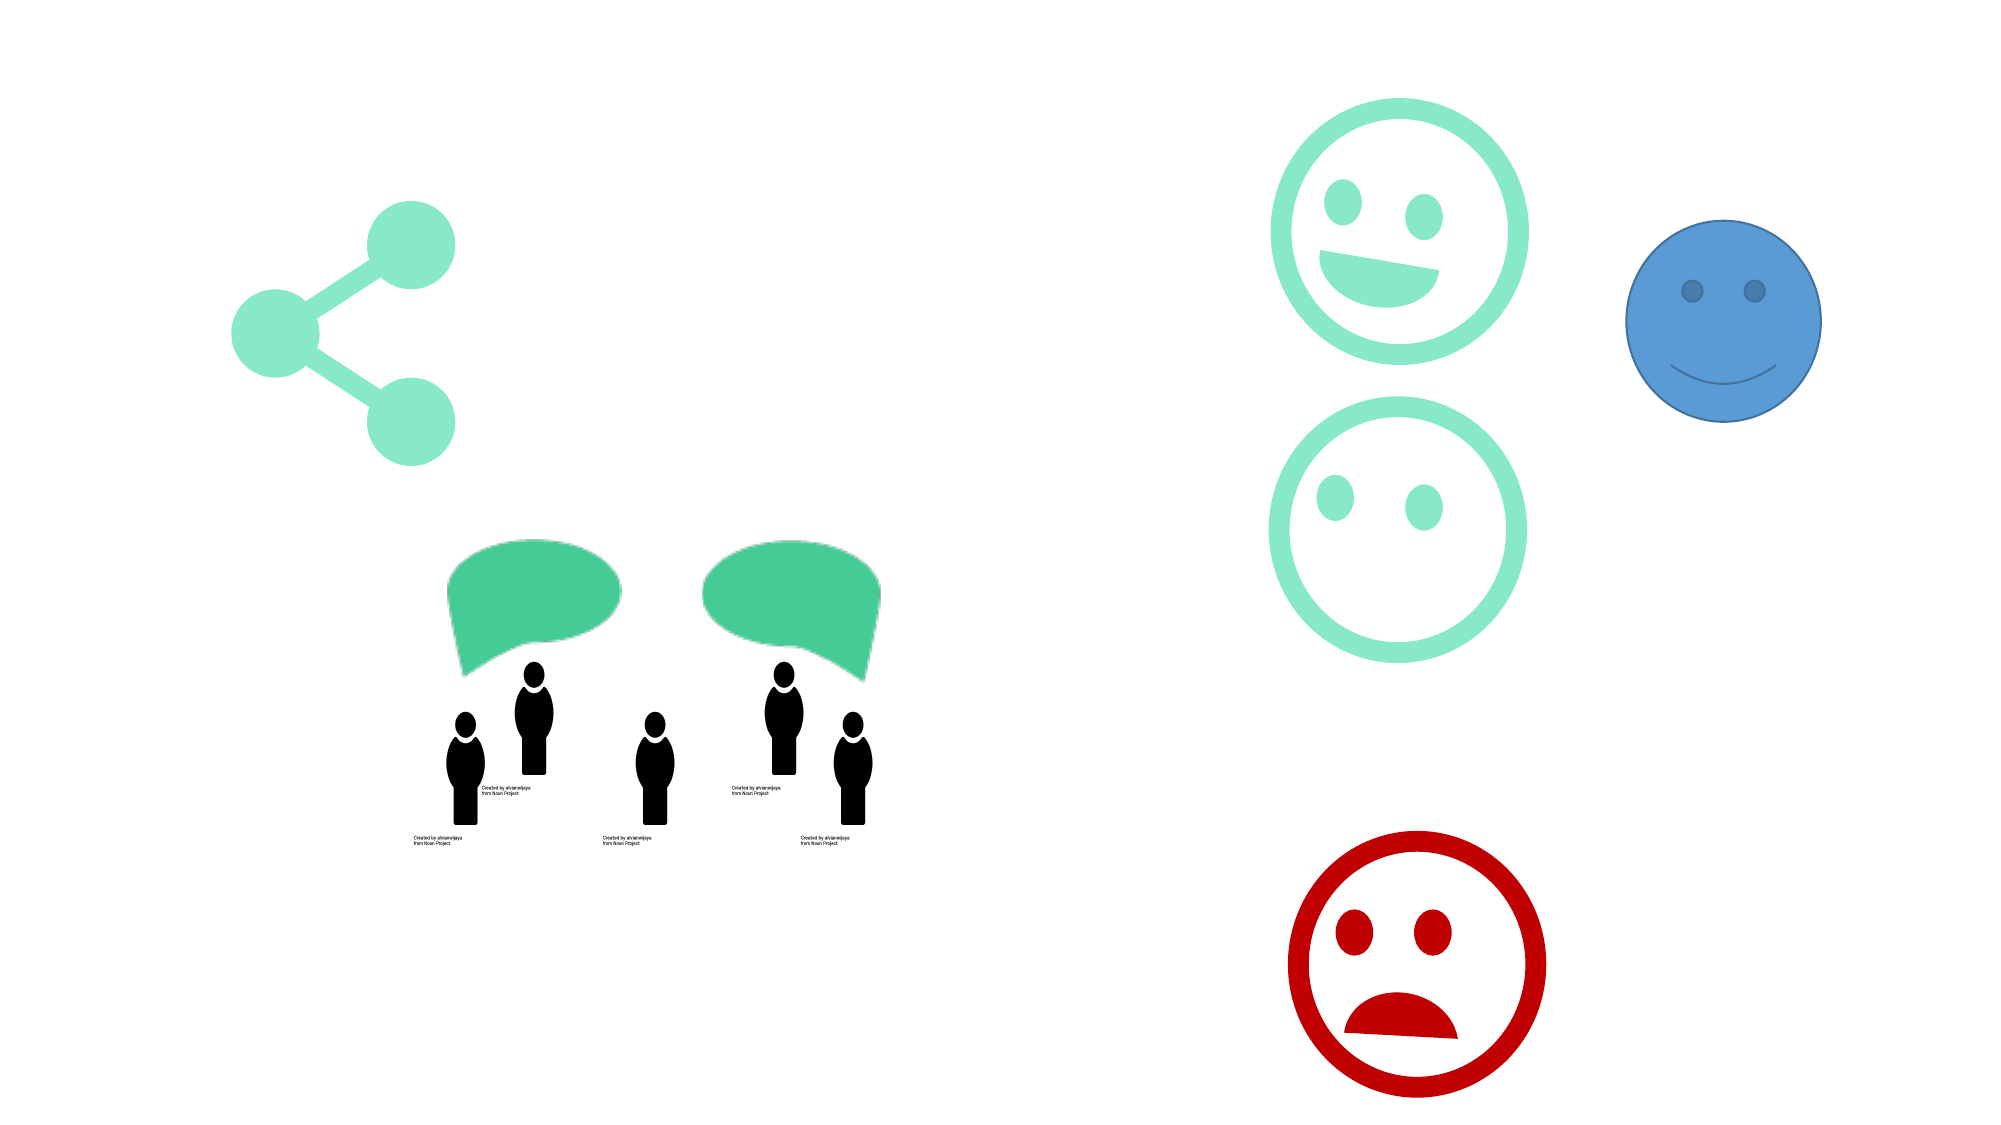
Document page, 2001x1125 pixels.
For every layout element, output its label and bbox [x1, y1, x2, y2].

picture [702, 539, 914, 854]
text_box [365, 376, 457, 468]
text_box [275, 245, 412, 334]
text_box [1316, 474, 1355, 522]
picture [404, 538, 716, 854]
text_box [230, 288, 275, 379]
text_box [1297, 840, 1537, 1089]
text_box [365, 199, 457, 291]
text_box [1405, 193, 1443, 241]
text_box [1344, 992, 1458, 1039]
text_box [1414, 909, 1452, 956]
text_box [275, 334, 412, 422]
text_box [1625, 219, 1822, 423]
text_box [1335, 909, 1374, 956]
text_box [1405, 484, 1443, 531]
text_box [1324, 179, 1362, 226]
text_box [1279, 107, 1520, 356]
text_box [1319, 249, 1440, 308]
text_box [1278, 405, 1518, 654]
